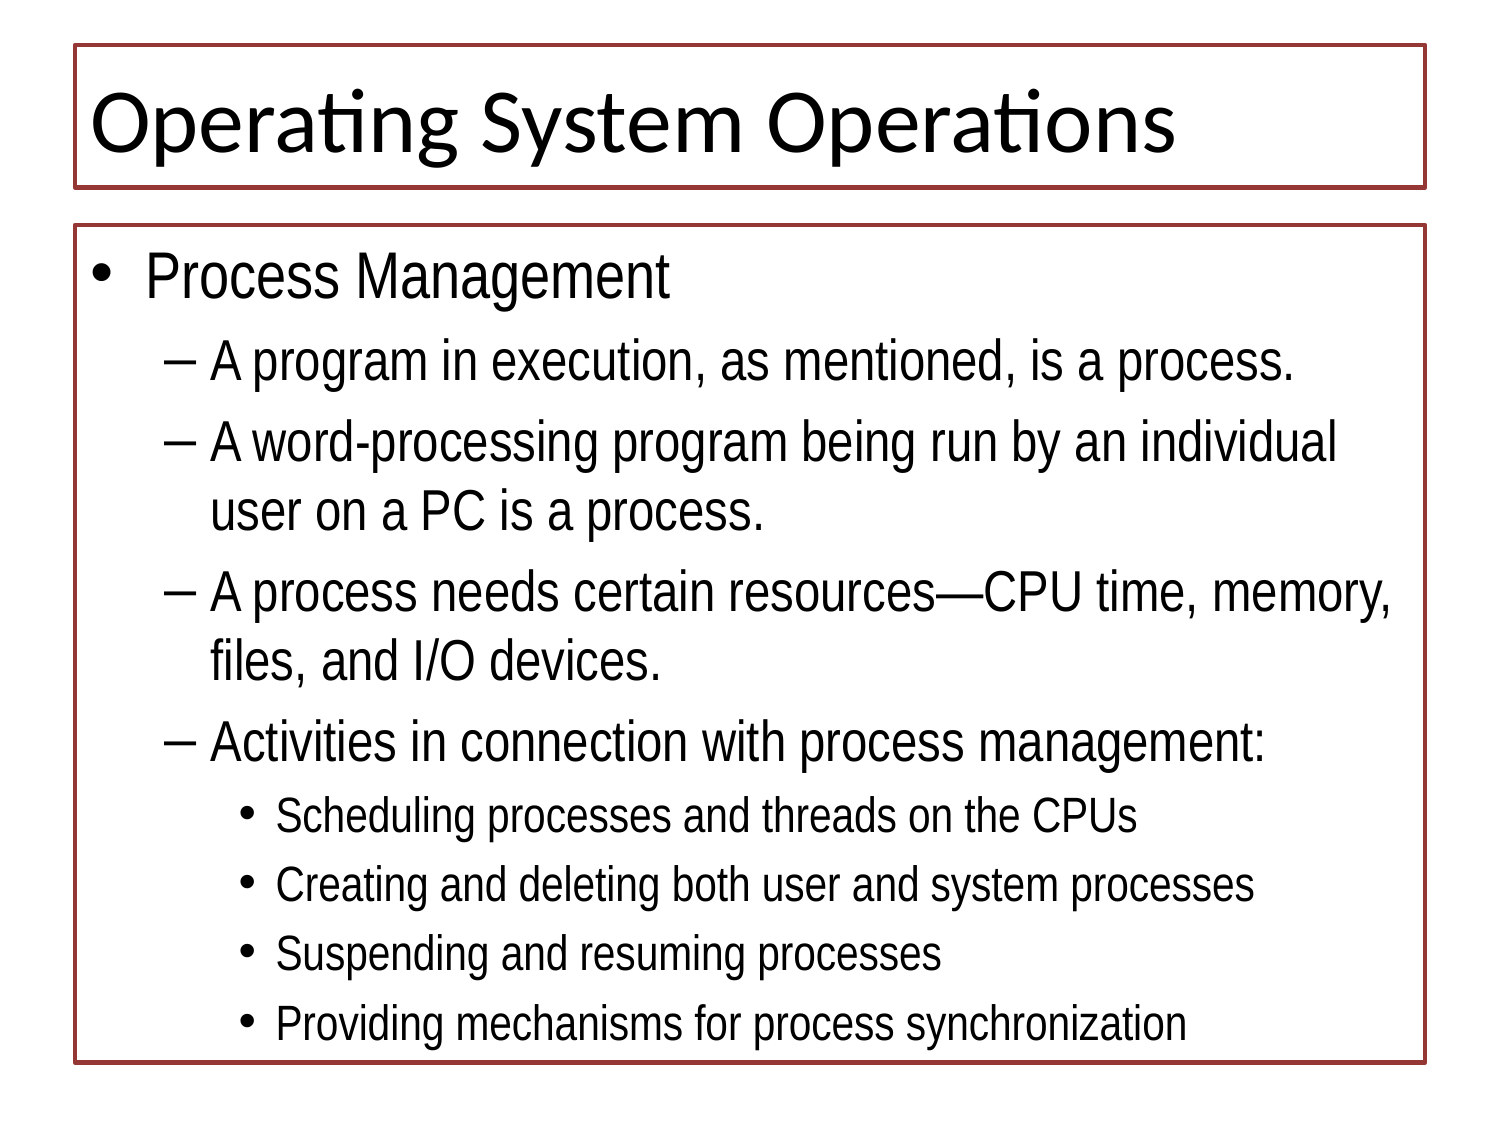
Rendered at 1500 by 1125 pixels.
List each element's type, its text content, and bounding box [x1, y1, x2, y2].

list Process Management A program in execution, as mentioned, is a process. A word-processing program being run by an individual user on a PC is a process. A process needs certain resources—CPU time, memory, files, and I/O devices. Activities in connection with process management: Scheduling processes and threads on the CPUs Creating and deleting both user and system processes Suspending and resuming processes Providing mechanisms for process synchronization [75, 224, 1425, 1063]
title Operating System Operations [75, 45, 1425, 188]
